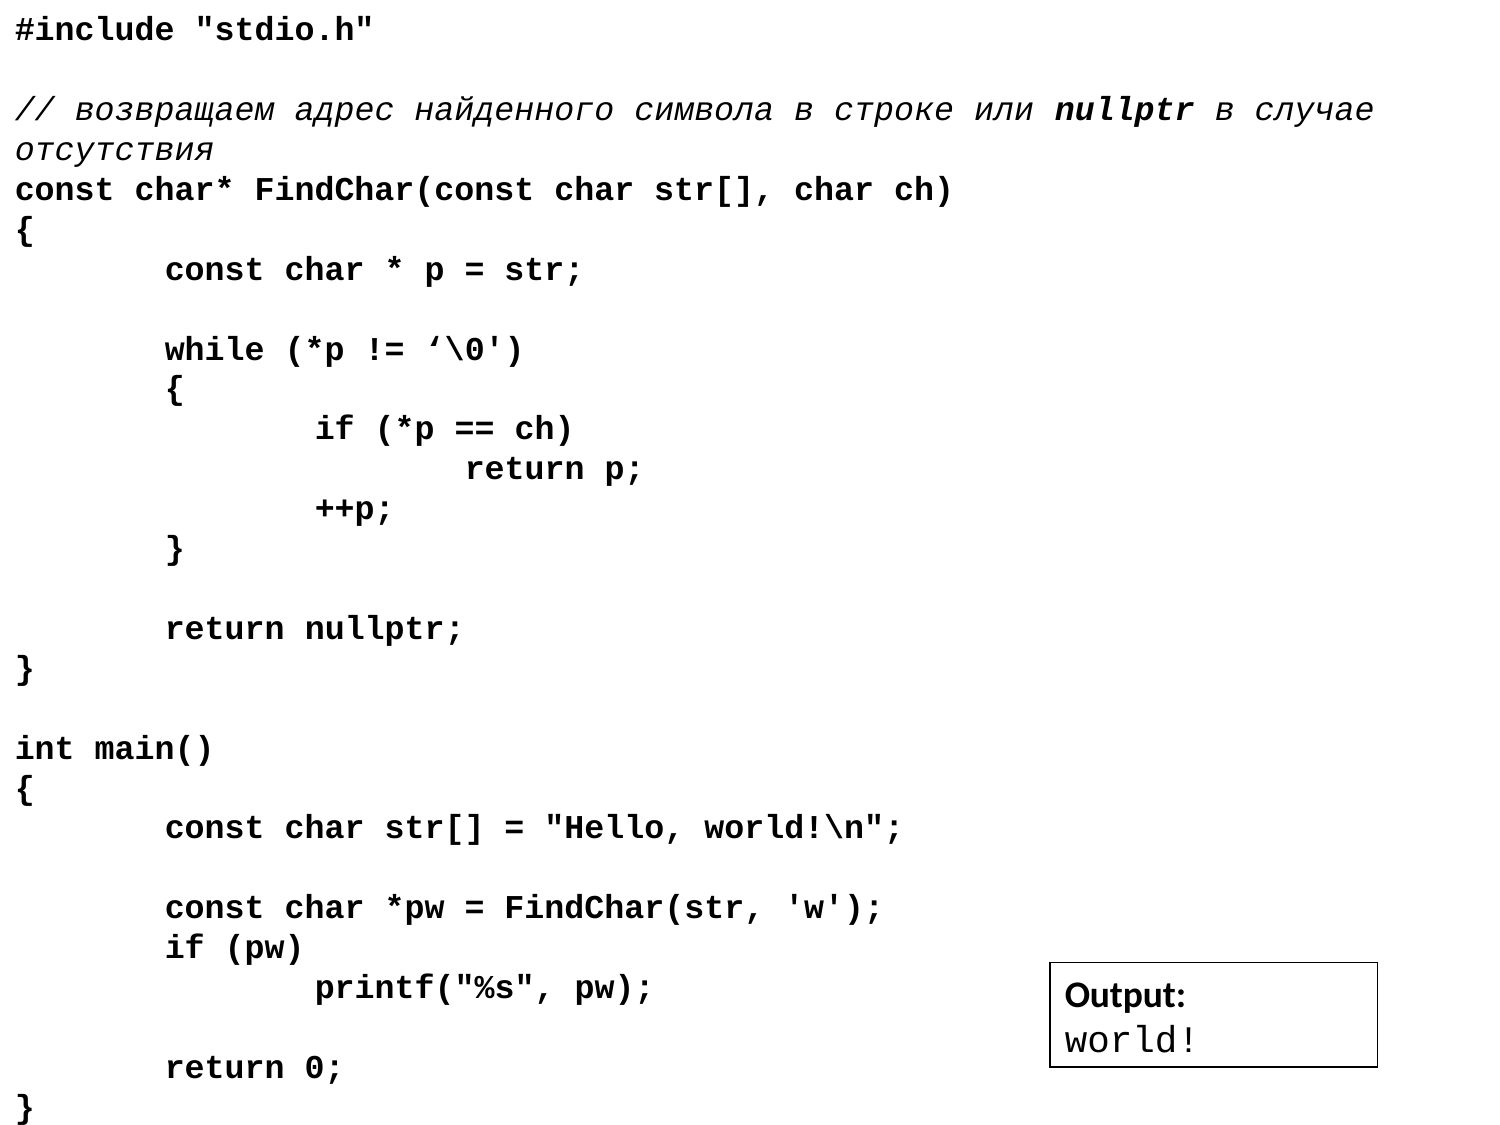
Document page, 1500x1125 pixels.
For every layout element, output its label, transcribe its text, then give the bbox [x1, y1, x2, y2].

text_box #include "stdio.h" // возвращаем адрес найденного символа в строке или nullptr в случае отсутствия const char* FindChar(const char str[], char ch) { const char * p = str; while (*p != ‘\0') { if (*p == ch) return p; ++p; } return nullptr; } int main() { const char str[] = "Hello, world!\n"; const char *pw = FindChar(str, 'w'); if (pw) printf("%s", pw); return 0; } [0, 0, 1500, 1125]
text_box Output: world! [1050, 962, 1378, 1068]
